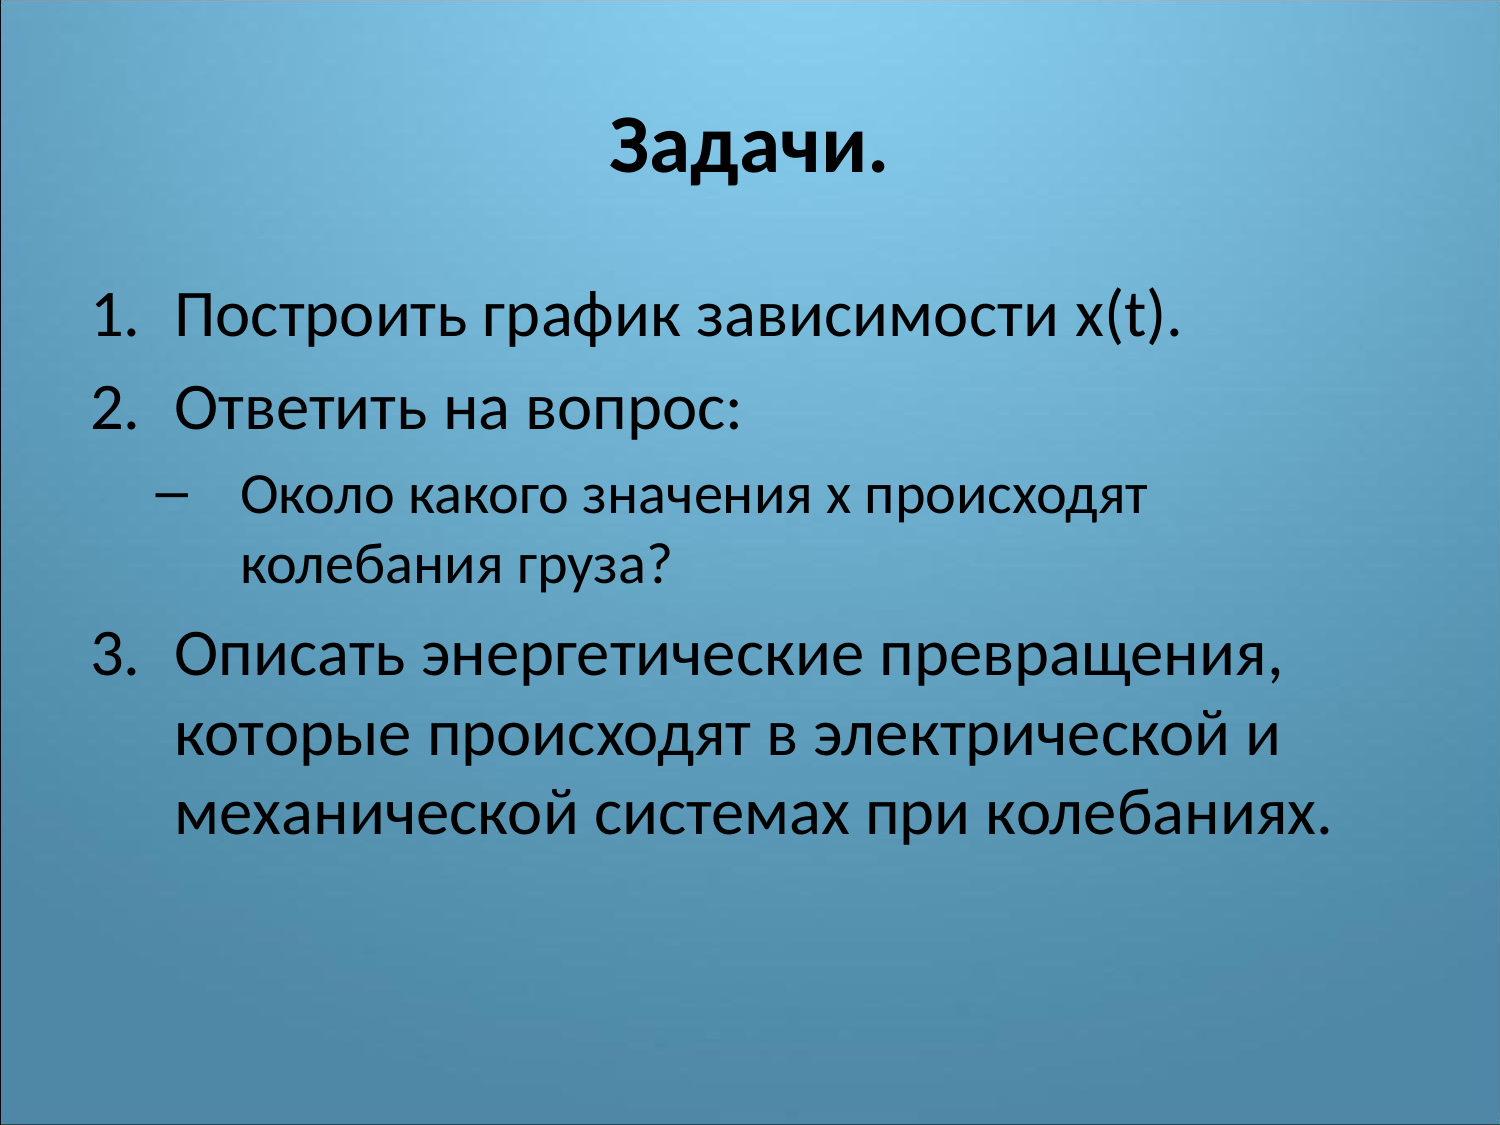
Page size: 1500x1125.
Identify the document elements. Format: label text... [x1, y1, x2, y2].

title Задачи. [74, 44, 1426, 233]
list Построить график зависимости x(t). Ответить на вопрос: Около какого значения x происходят колебания груза? Описать энергетические превращения, которые происходят в электрической и механической системах при колебаниях. [74, 262, 1426, 1006]
picture [0, 0, 1500, 1125]
